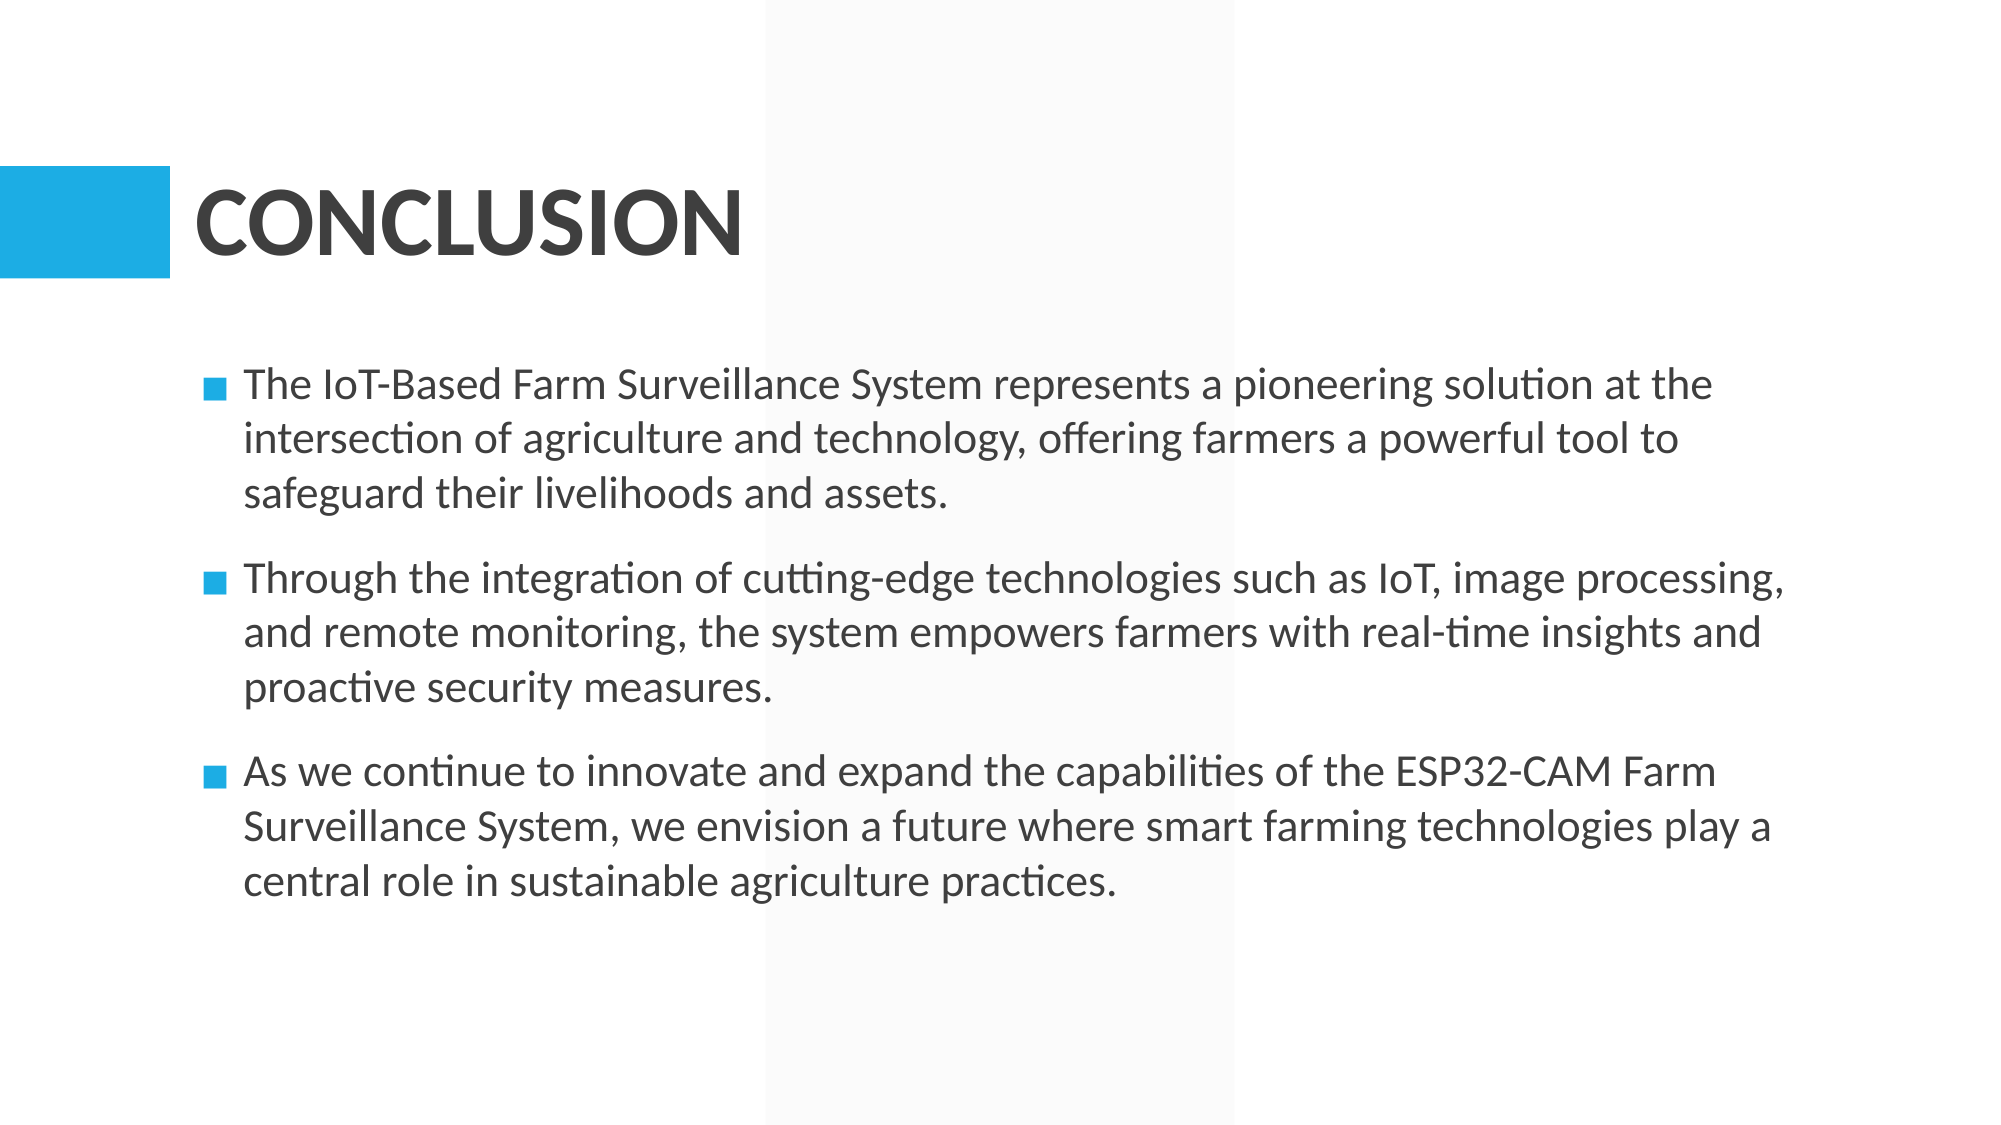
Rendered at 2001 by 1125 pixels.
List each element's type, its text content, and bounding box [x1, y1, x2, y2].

title CONCLUSION [180, 47, 1830, 285]
list The IoT-Based Farm Surveillance System represents a pioneering solution at the intersection of agriculture and technology, offering farmers a powerful tool to safeguard their livelihoods and assets. Through the integration of cutting-edge technologies such as IoT, image processing, and remote monitoring, the system empowers farmers with real-time insights and proactive security measures. As we continue to innovate and expand the capabilities of the ESP32-CAM Farm Surveillance System, we envision a future where smart farming technologies play a central role in sustainable agriculture practices. [199, 345, 1850, 963]
